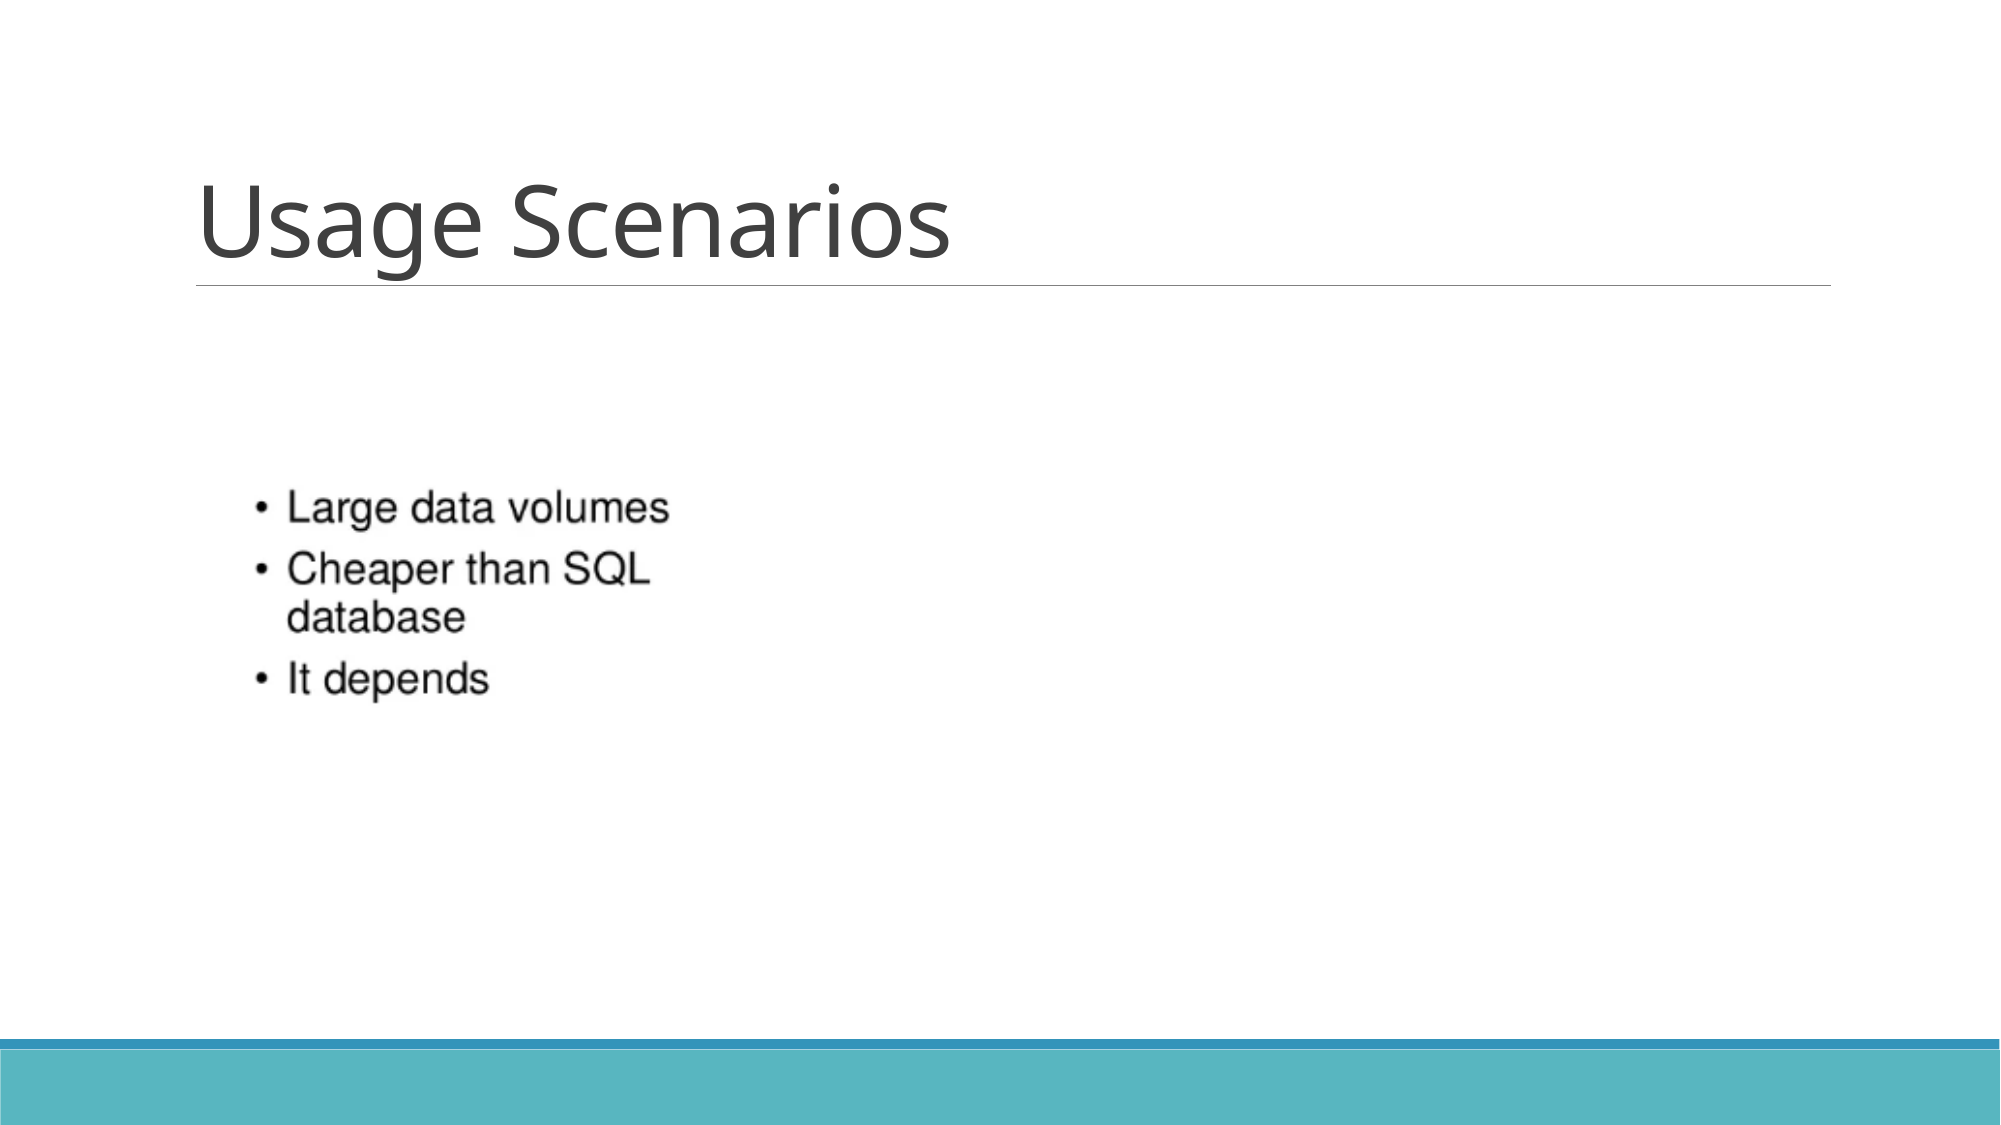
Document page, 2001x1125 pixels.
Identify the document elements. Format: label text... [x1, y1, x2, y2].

title Usage Scenarios [180, 47, 1830, 285]
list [243, 436, 836, 749]
